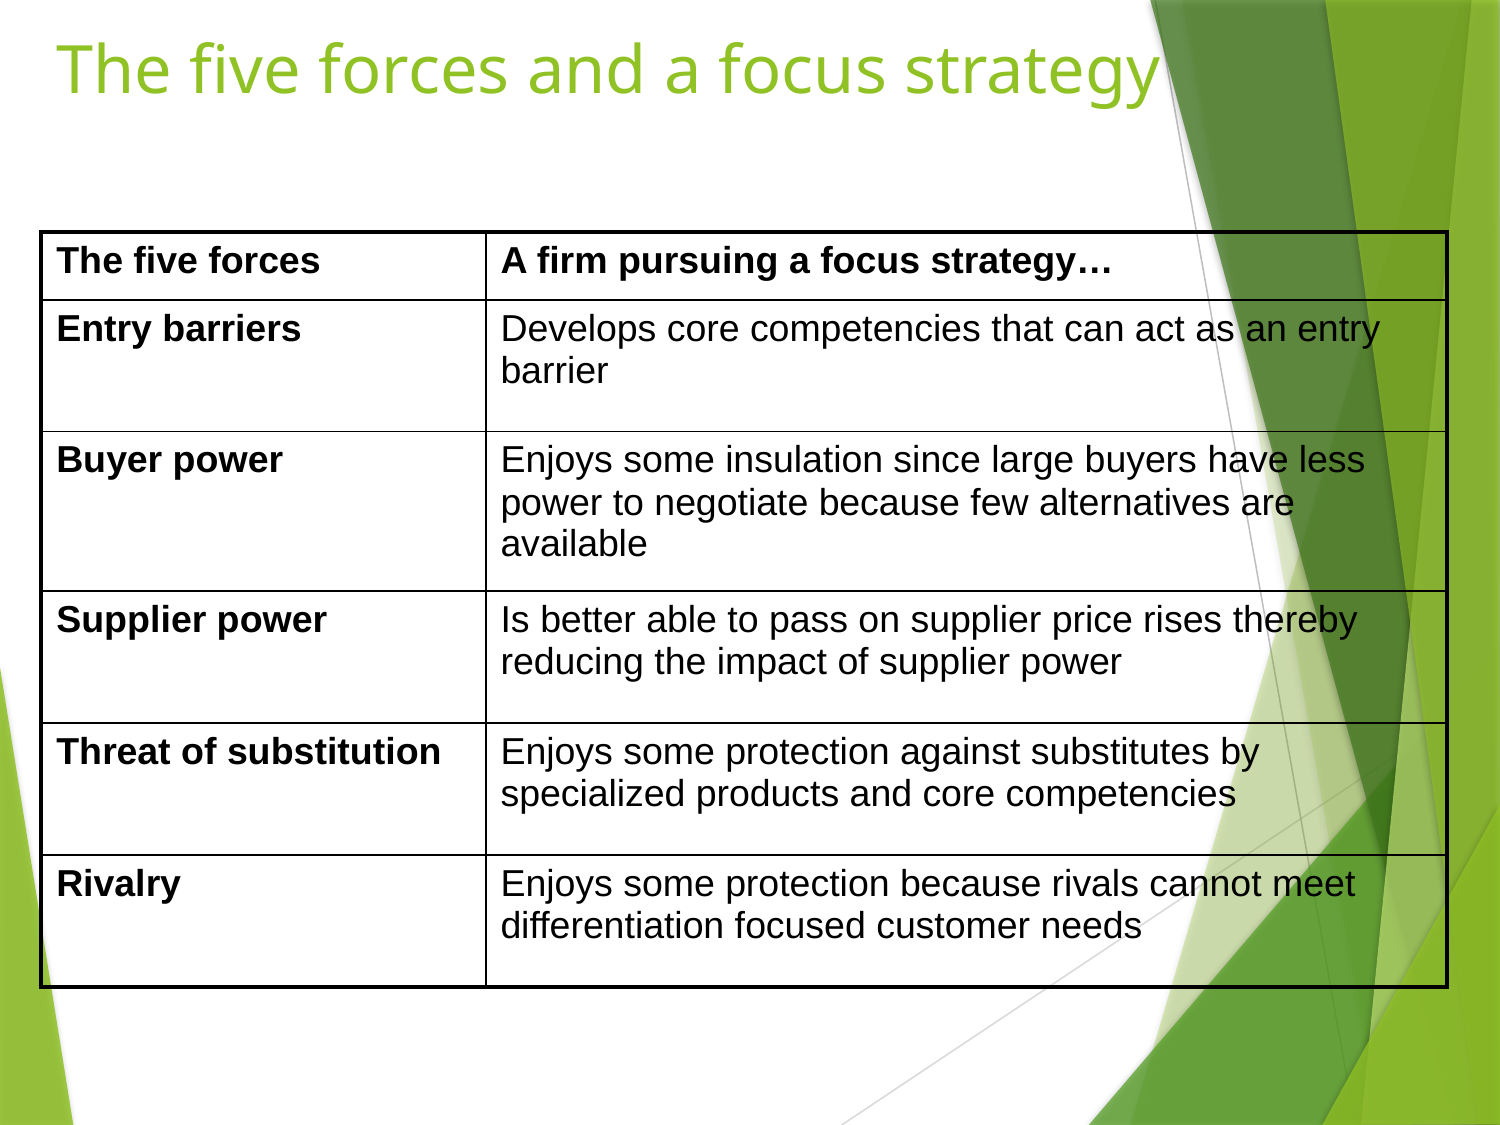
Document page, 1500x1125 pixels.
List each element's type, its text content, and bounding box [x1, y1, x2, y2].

table_cell Rivalry [43, 856, 485, 985]
table_cell Is better able to pass on supplier price rises thereby reducing the impact of supplier power [487, 592, 1445, 722]
table_cell Supplier power [43, 592, 485, 722]
table_cell Enjoys some protection because rivals cannot meet differentiation focused customer needs [487, 856, 1445, 985]
table_header The five forces [43, 234, 485, 299]
table_cell Enjoys some protection against substitutes by specialized products and core competencies [487, 724, 1445, 854]
table_cell Buyer power [43, 432, 485, 590]
table_cell Threat of substitution [43, 724, 485, 854]
table_cell Entry barriers [43, 301, 485, 431]
table_header A firm pursuing a focus strategy… [487, 234, 1445, 299]
table_cell Develops core competencies that can act as an entry barrier [487, 301, 1445, 431]
table_cell Enjoys some insulation since large buyers have less power to negotiate because few alternatives are available [487, 432, 1445, 590]
title The five forces and a focus strategy [41, 19, 1447, 173]
